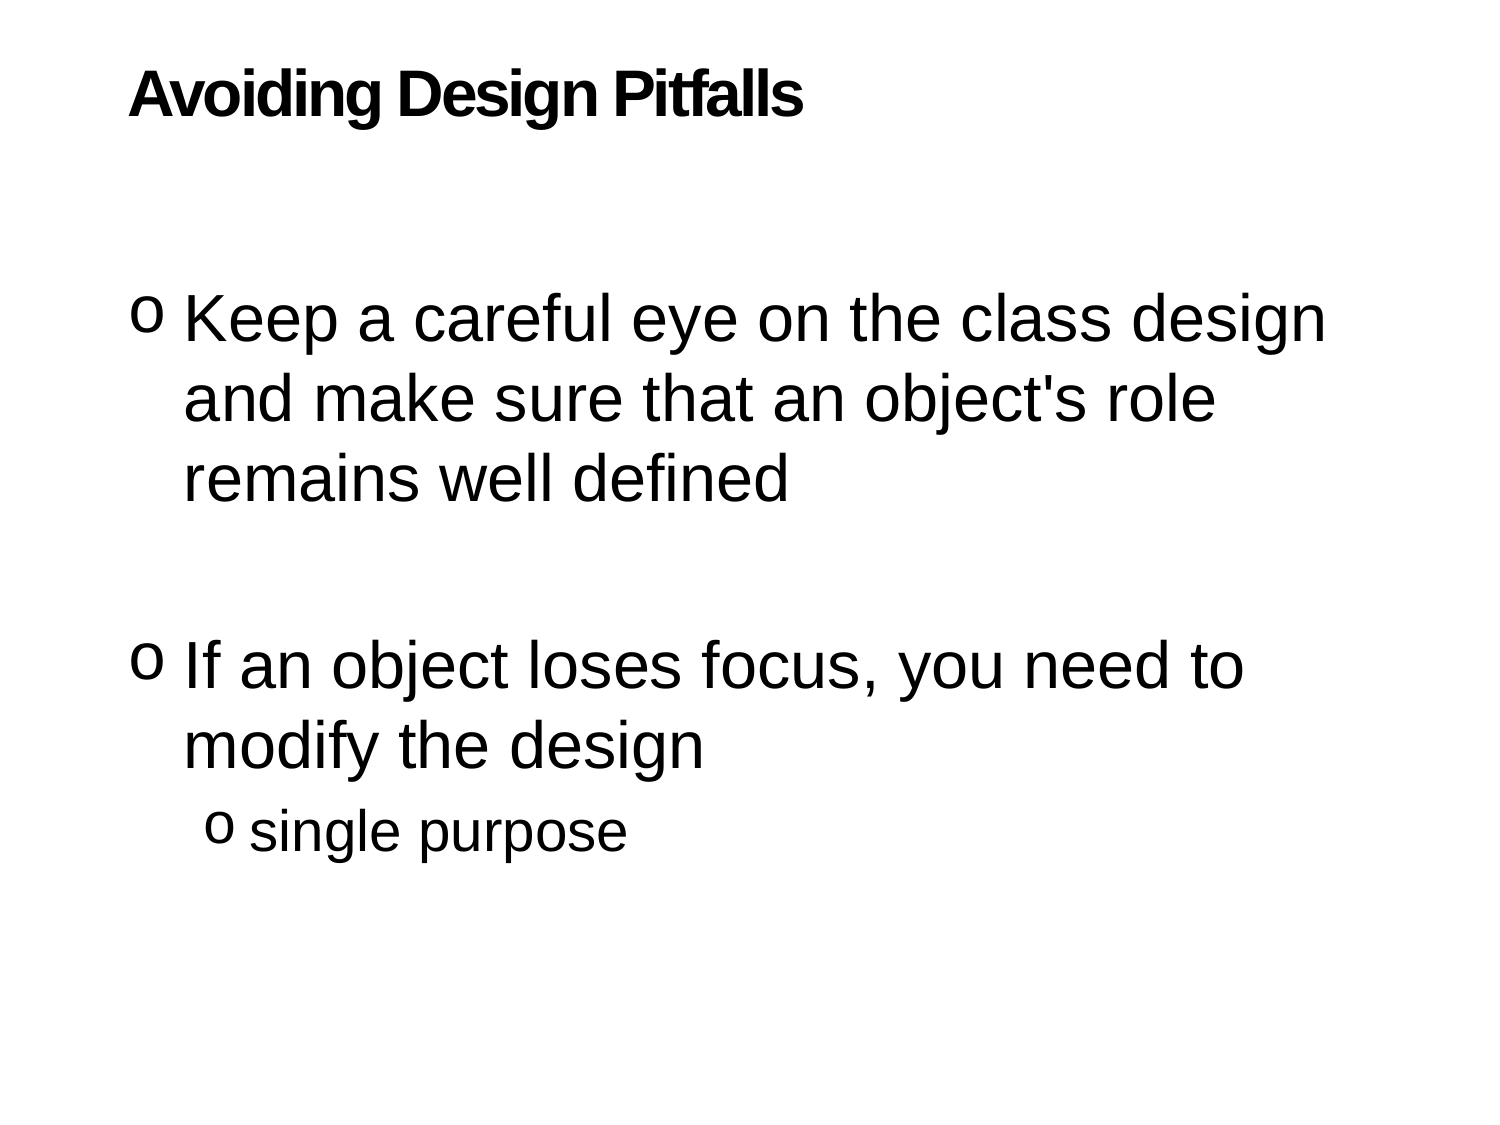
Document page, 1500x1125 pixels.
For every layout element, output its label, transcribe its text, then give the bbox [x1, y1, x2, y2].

title Avoiding Design Pitfalls [112, 42, 1388, 138]
list Keep a careful eye on the class design and make sure that an object's role remains well defined If an object loses focus, you need to modify the design single purpose [112, 267, 1388, 905]
